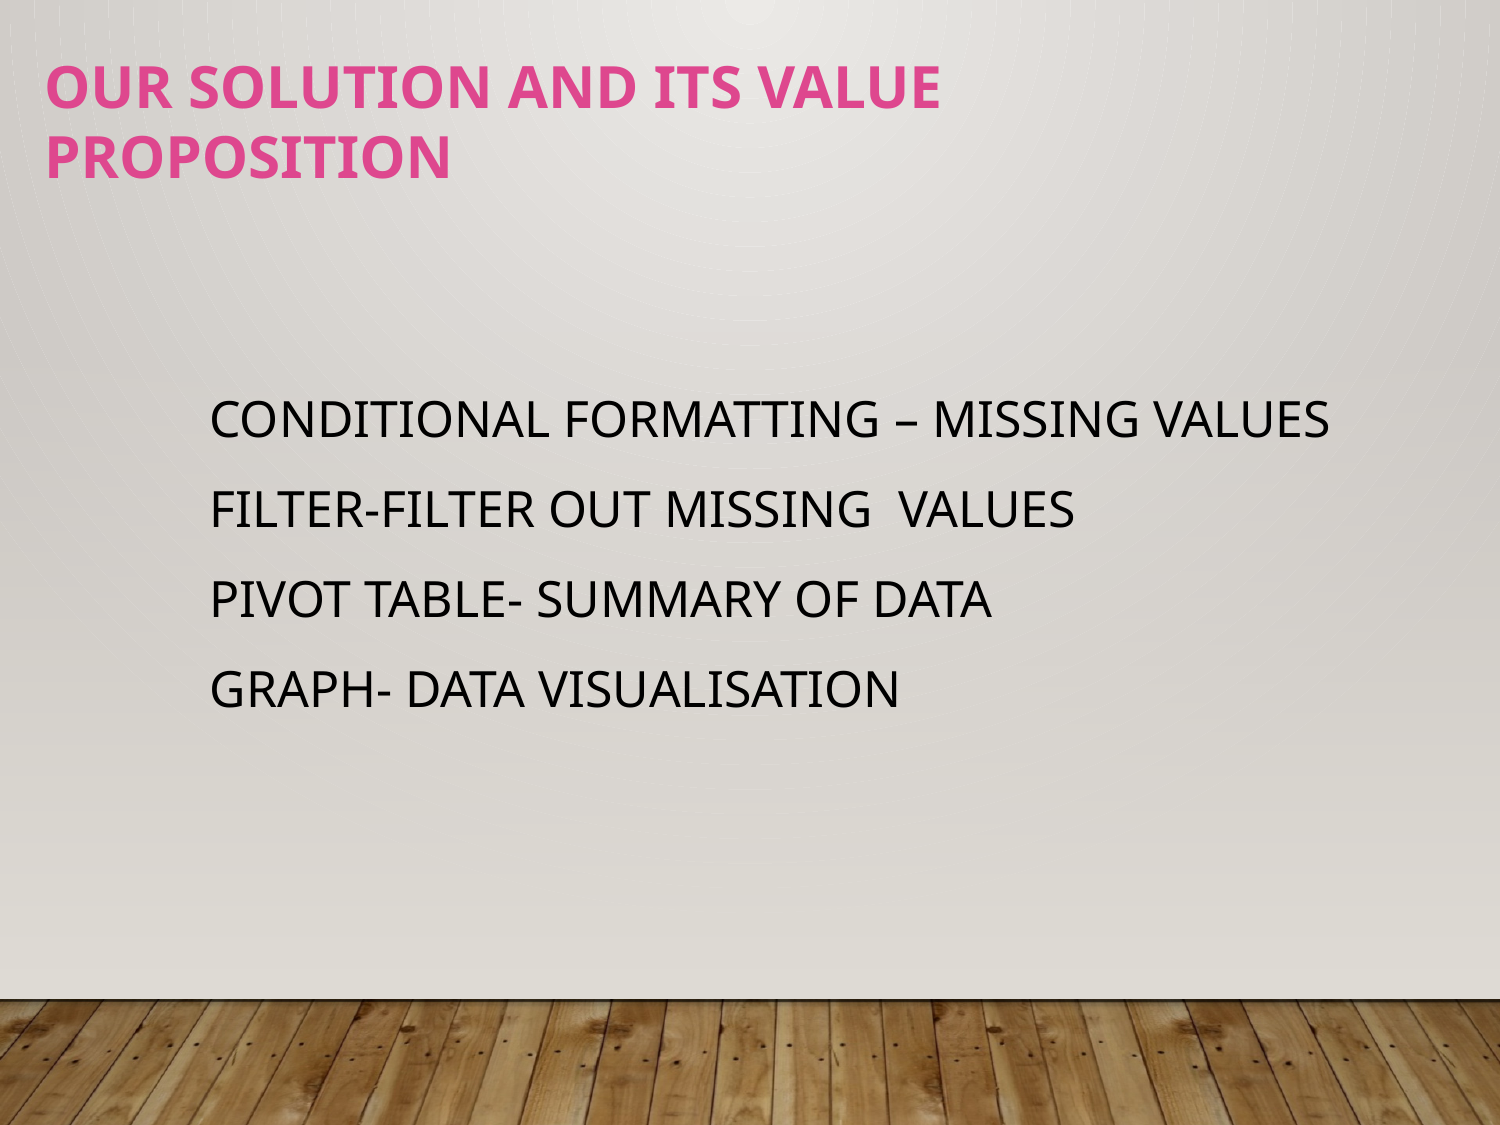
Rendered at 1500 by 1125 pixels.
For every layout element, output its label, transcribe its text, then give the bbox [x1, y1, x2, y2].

text_box OUR SOLUTION AND ITS VALUE PROPOSITION [29, 42, 1090, 198]
picture [0, 999, 1500, 1125]
text_box CONDITIONAL FORMATTING – MISSING VALUES FILTER-FILTER OUT MISSING VALUES PIVOT TABLE- SUMMARY OF DATA GRAPH- DATA VISUALISATION [194, 349, 1447, 770]
